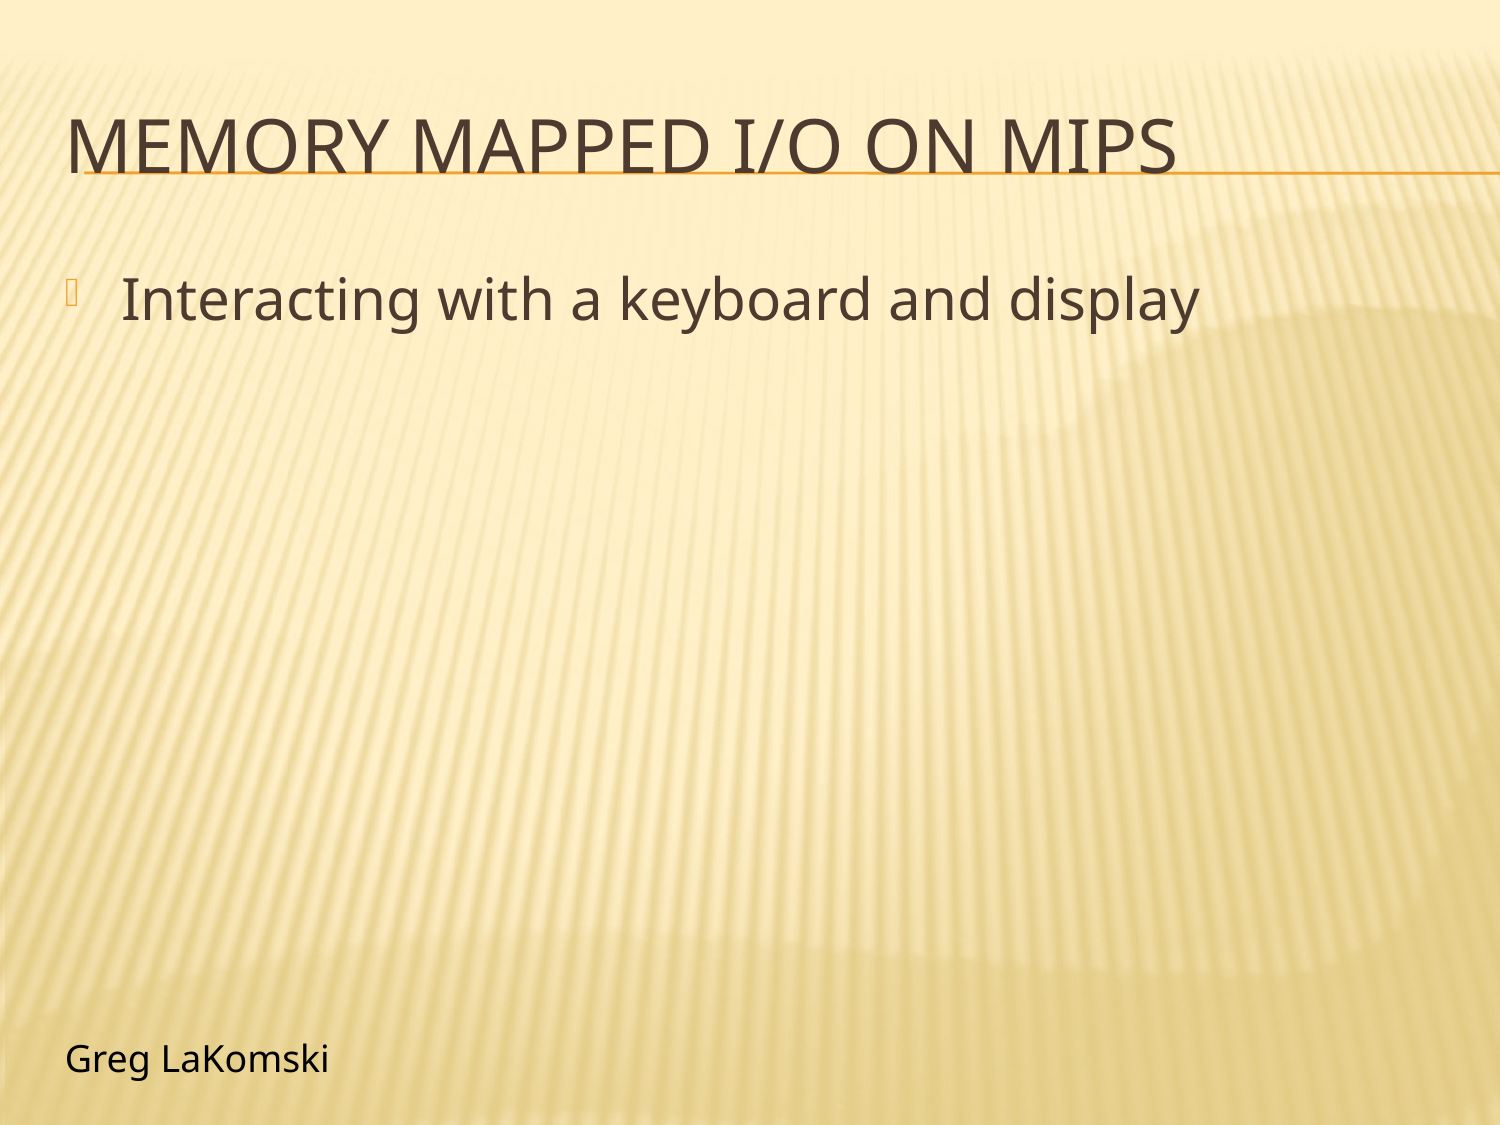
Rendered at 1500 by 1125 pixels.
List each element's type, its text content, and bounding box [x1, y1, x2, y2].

list Interacting with a keyboard and display [50, 254, 1475, 998]
title memory mapped i/o on mips [50, 75, 1475, 213]
